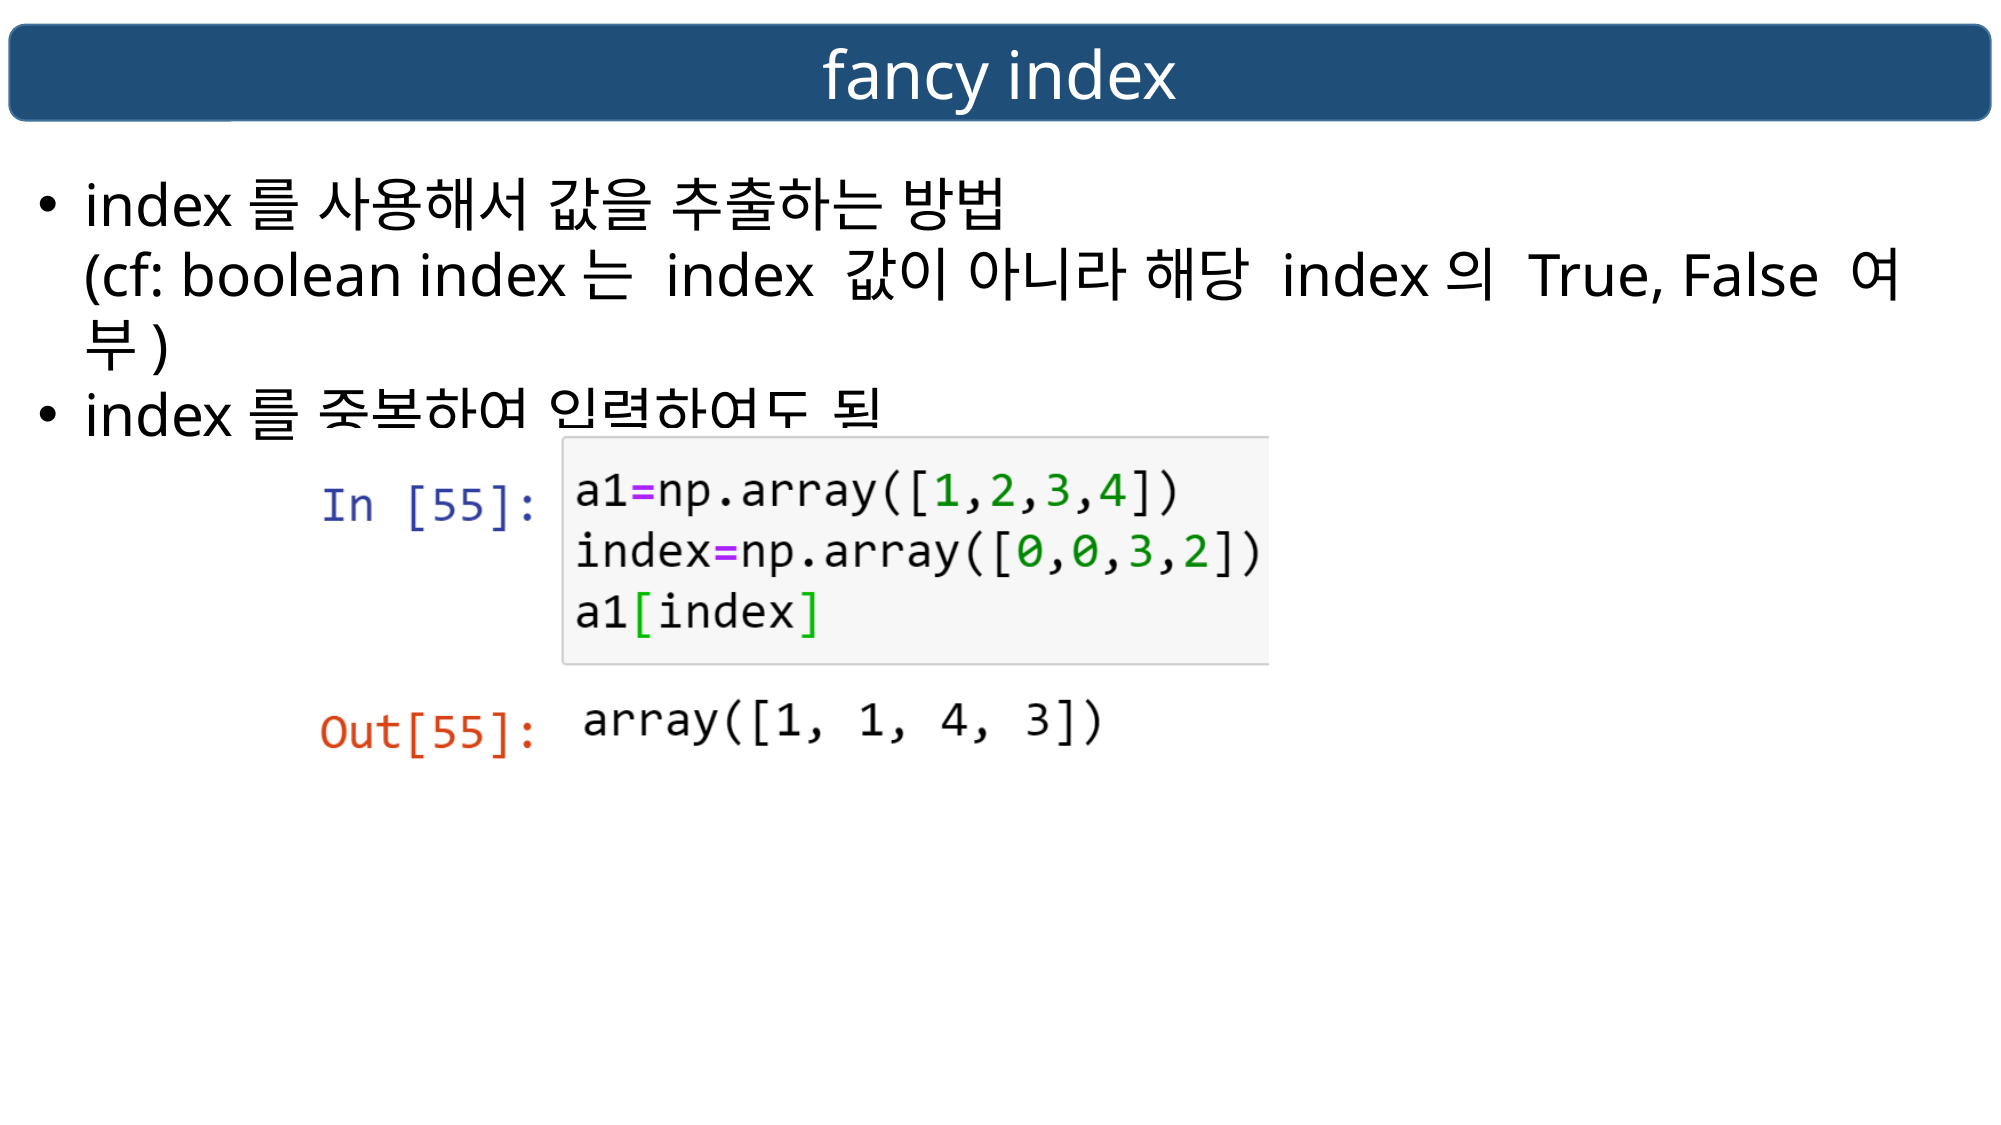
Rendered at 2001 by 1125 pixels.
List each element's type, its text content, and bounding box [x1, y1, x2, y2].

text_box index를 사용해서 값을 추출하는 방법 (cf: boolean index는 index 값이 아니라 해당 index의 True, False 여부) index를 중복하여 입력하여도 됨 [22, 161, 1978, 456]
text_box fancy index [8, 23, 1992, 122]
picture [293, 428, 1269, 786]
